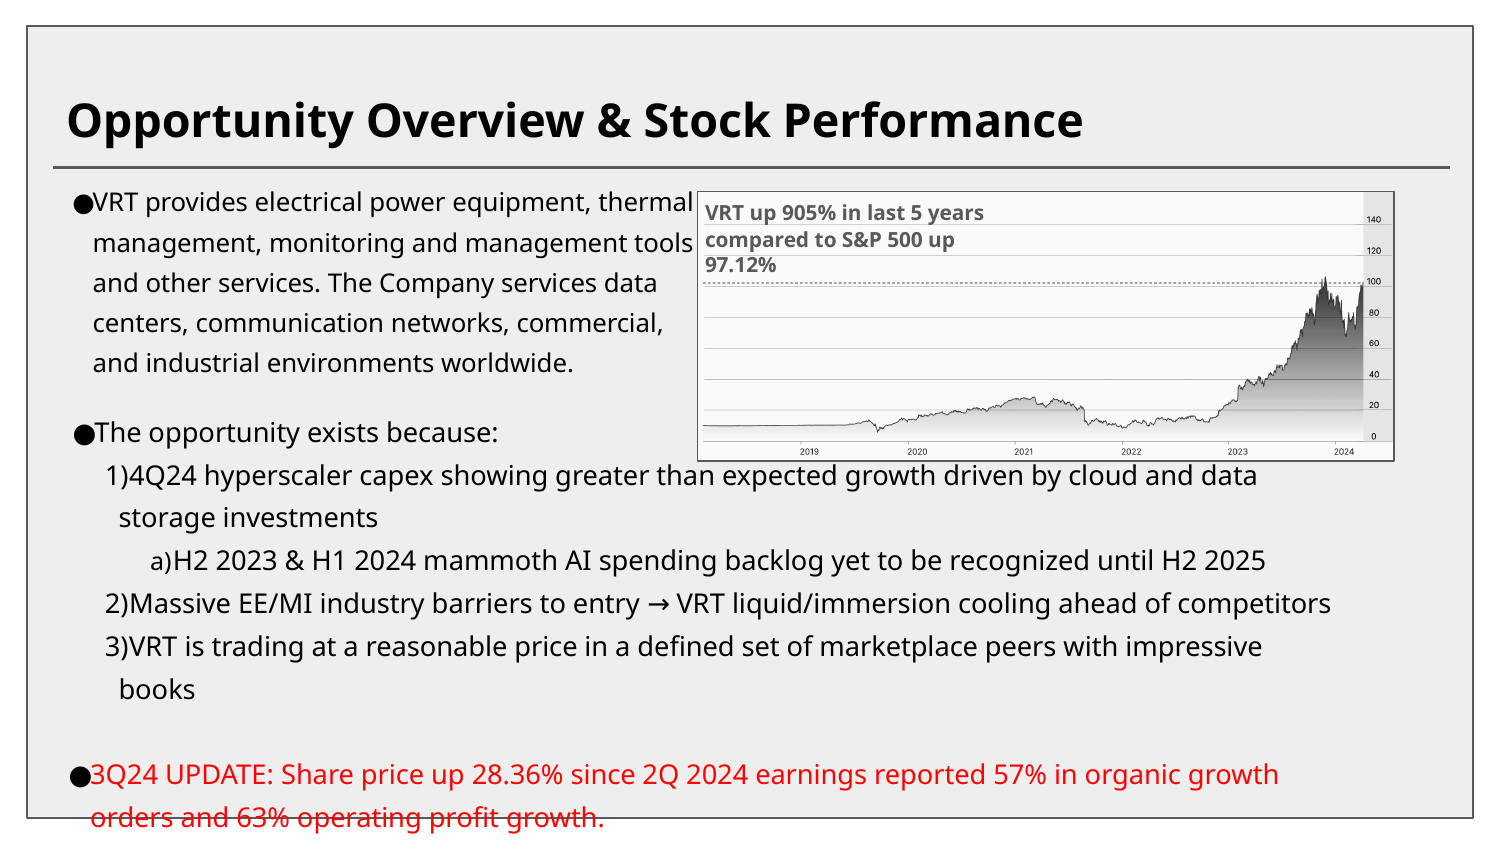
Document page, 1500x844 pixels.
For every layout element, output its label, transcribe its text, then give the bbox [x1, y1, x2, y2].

list The opportunity exists because: 4Q24 hyperscaler capex showing greater than expected growth driven by cloud and data storage investments H2 2023 & H1 2024 mammoth AI spending backlog yet to be recognized until H2 2025 Massive EE/MI industry barriers to entry → VRT liquid/immersion cooling ahead of competitors VRT is trading at a reasonable price in a defined set of marketplace peers with impressive books 3Q24 UPDATE: Share price up 28.36% since 2Q 2024 earnings reported 57% in organic growth orders and 63% operating profit growth. [51, 337, 1359, 844]
picture [698, 191, 1394, 461]
list VRT provides electrical power equipment, thermal management, monitoring and management tools and other services. The Company services data centers, communication networks, commercial, and industrial environments worldwide. [51, 172, 725, 337]
text_box VRT up 905% in last 5 years compared to S&P 500 up 97.12% [690, 184, 1024, 262]
text_box [26, 25, 1474, 818]
title Opportunity Overview & Stock Performance [51, 72, 1449, 166]
